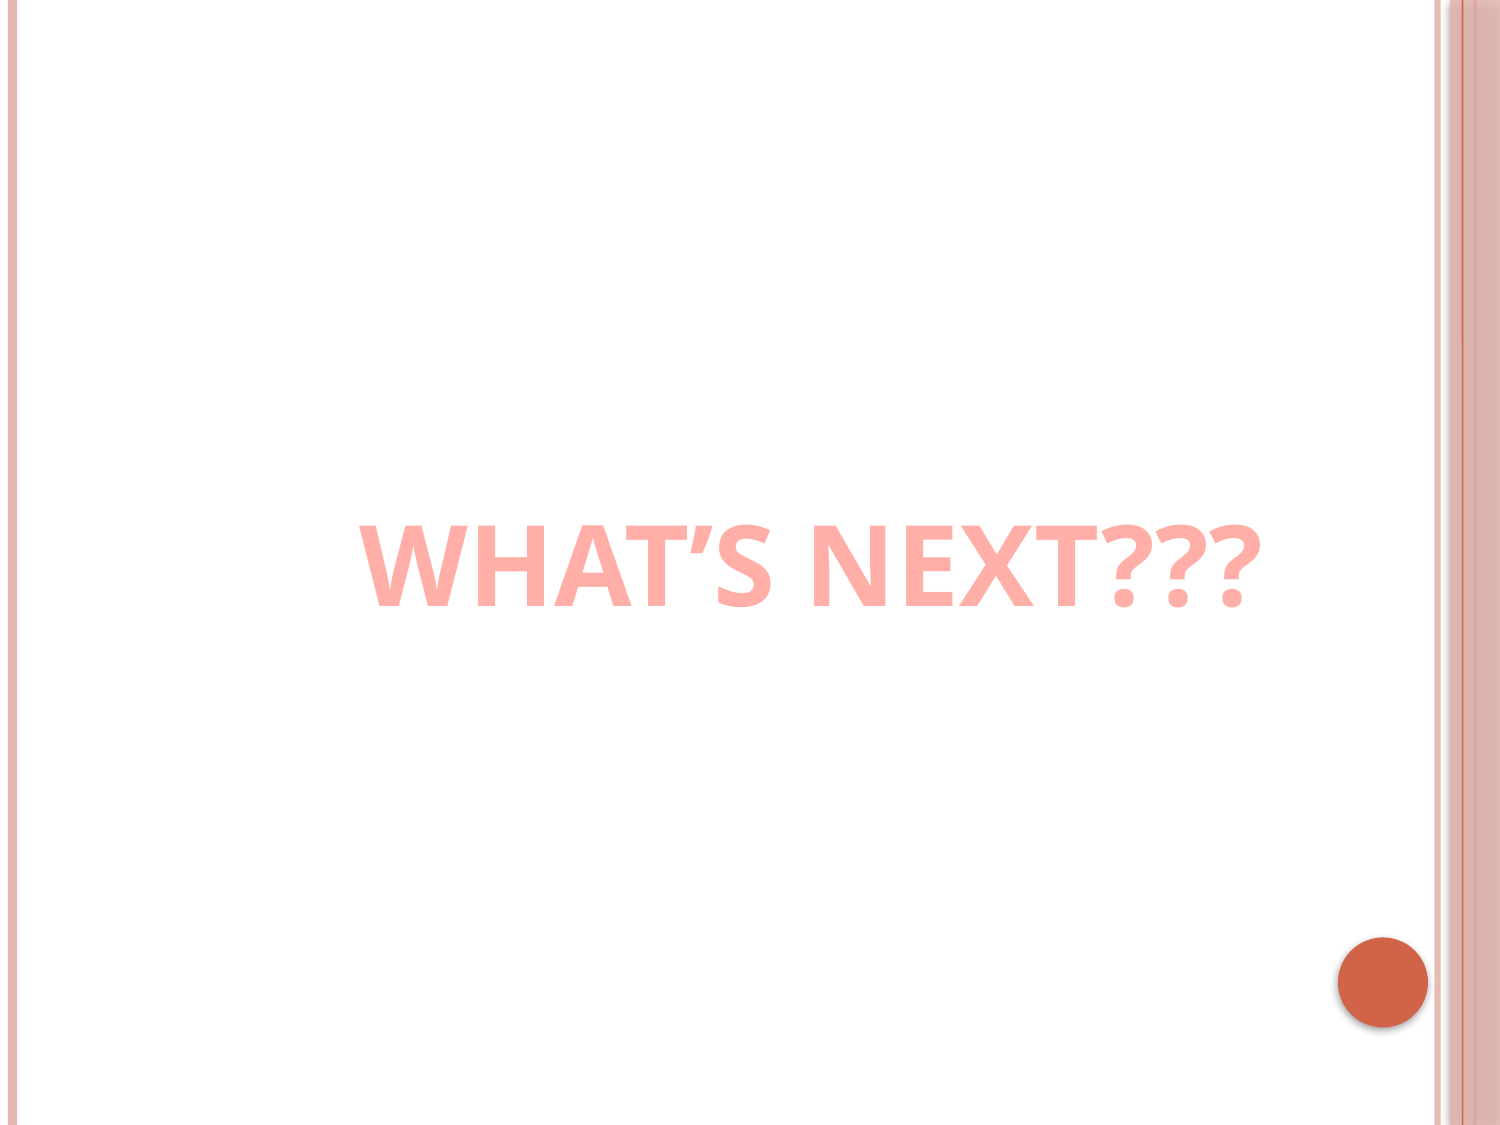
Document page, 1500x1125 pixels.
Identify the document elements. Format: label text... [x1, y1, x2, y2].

text_box WHAT’S NEXT??? [344, 486, 1279, 637]
